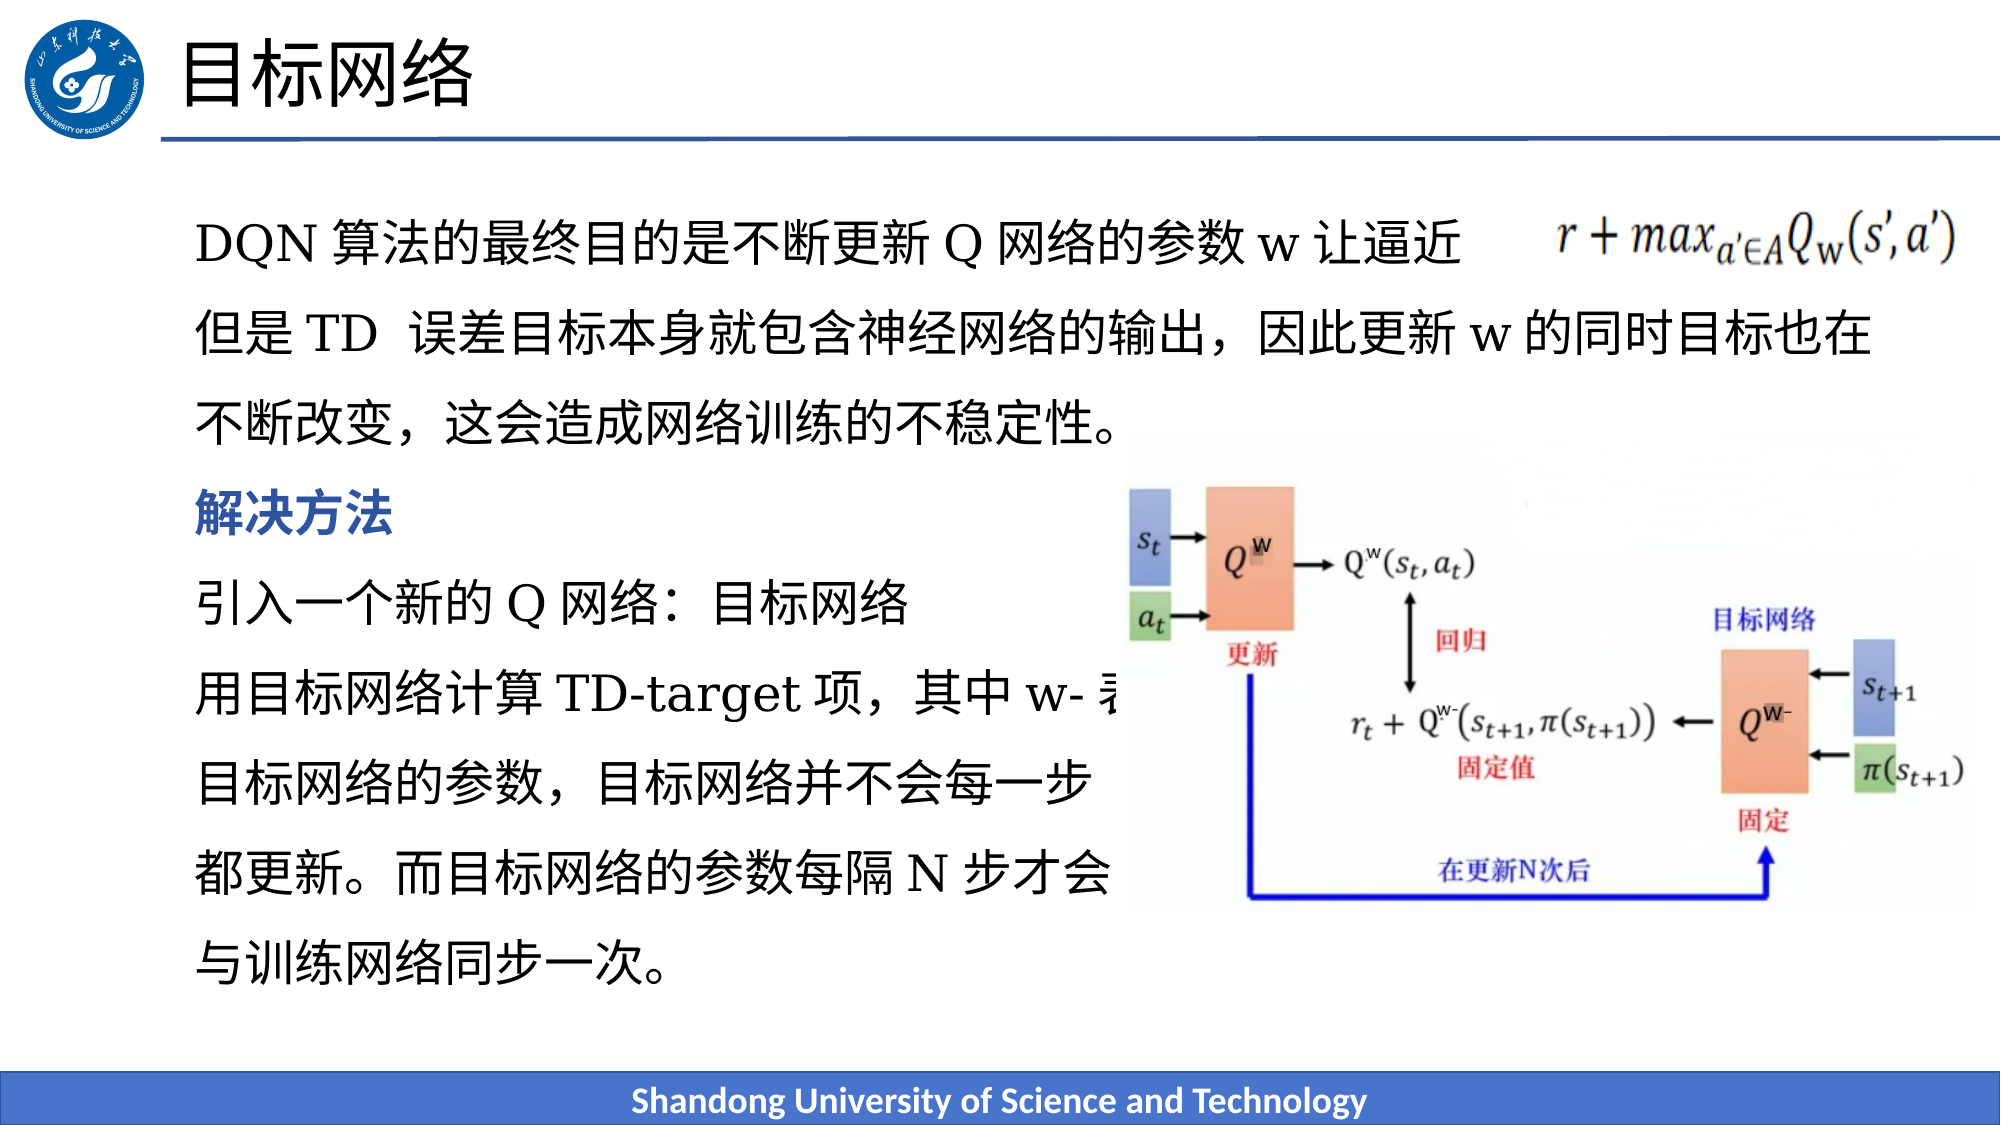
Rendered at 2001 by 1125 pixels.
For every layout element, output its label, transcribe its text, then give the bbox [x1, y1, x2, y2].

picture [24, 18, 146, 140]
text_box Shandong University of Science and Technology [0, 1071, 2000, 1125]
text_box 目标网络 [160, 19, 828, 124]
picture [1116, 427, 1978, 912]
picture [1545, 194, 1978, 280]
